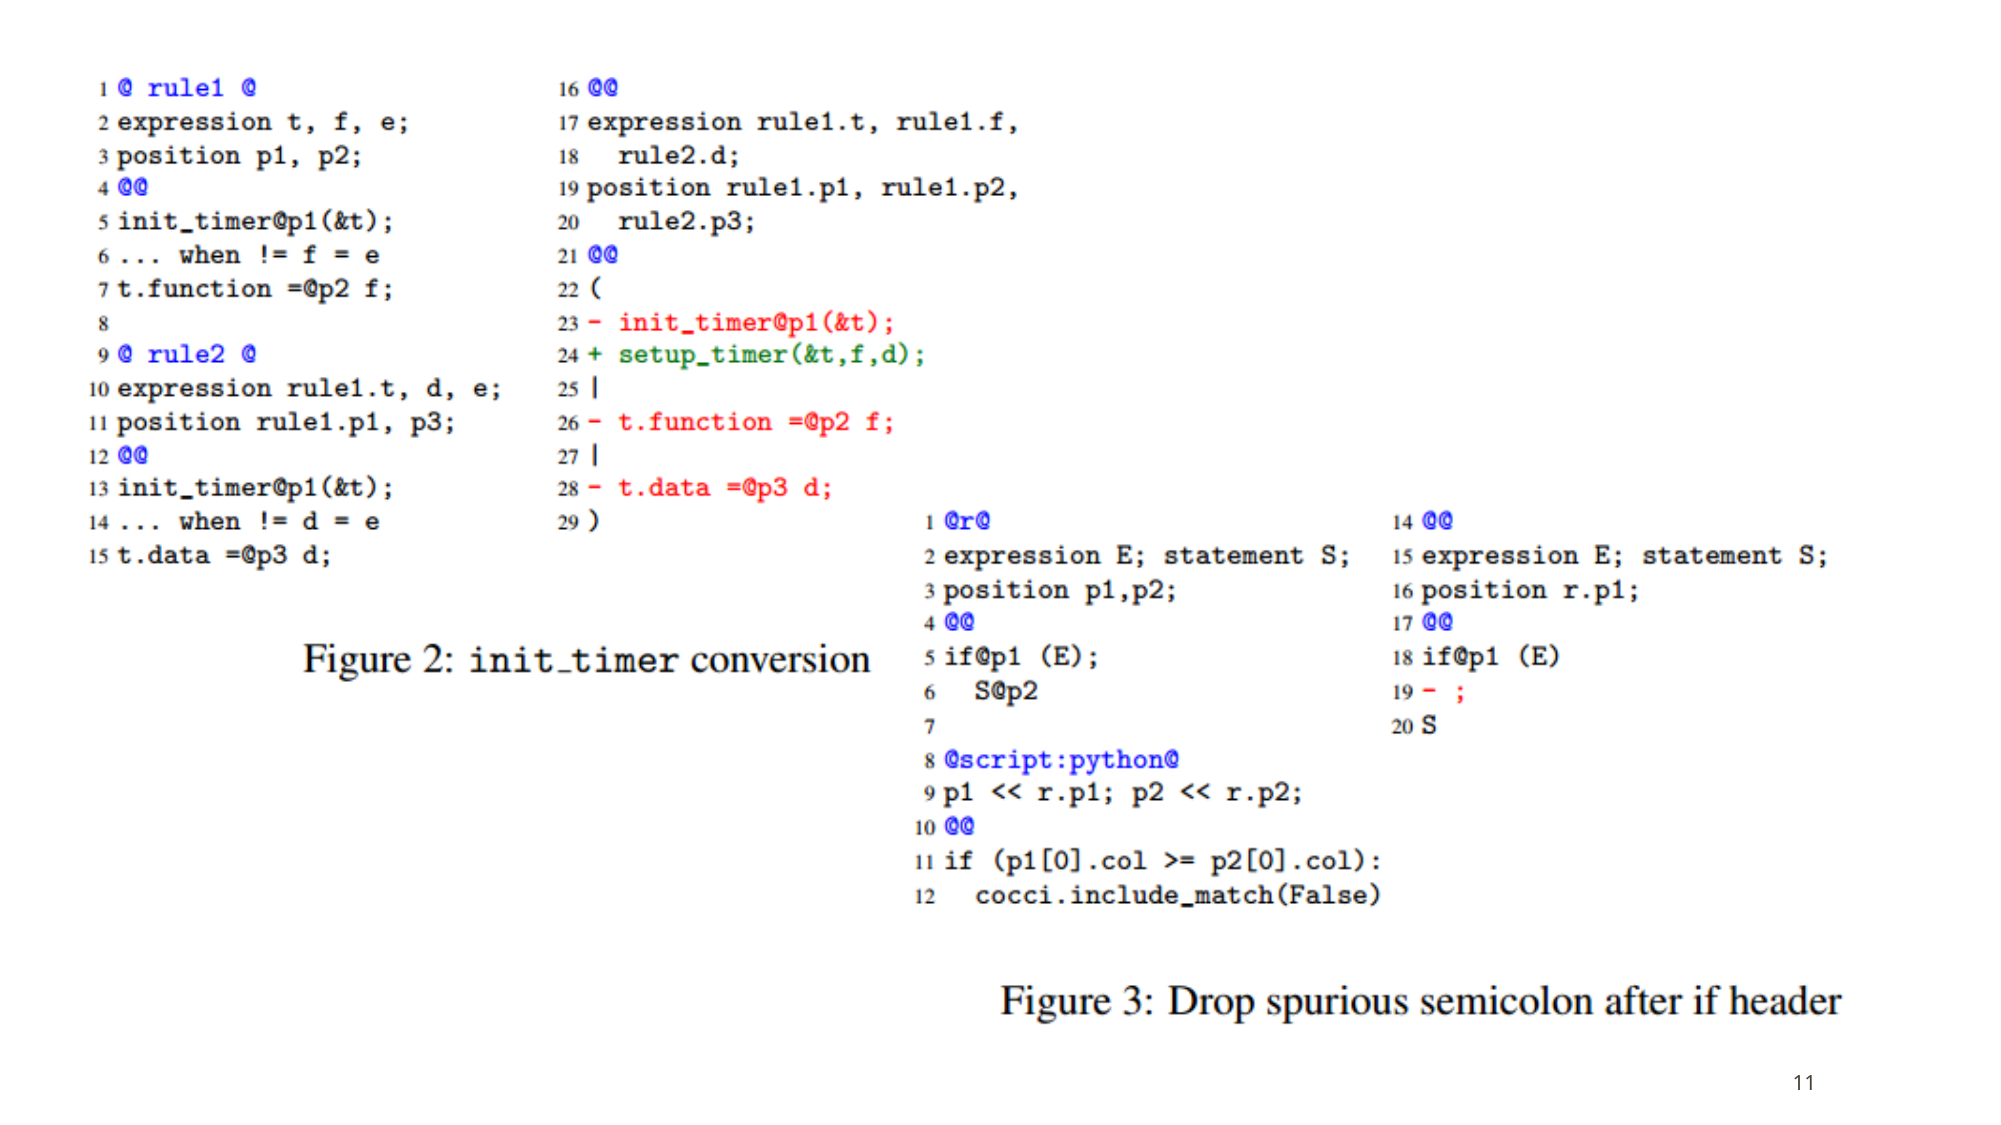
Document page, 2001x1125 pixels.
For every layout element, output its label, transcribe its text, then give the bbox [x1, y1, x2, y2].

slide_number 11 [1777, 1078, 1938, 1107]
picture [40, 0, 1944, 1070]
